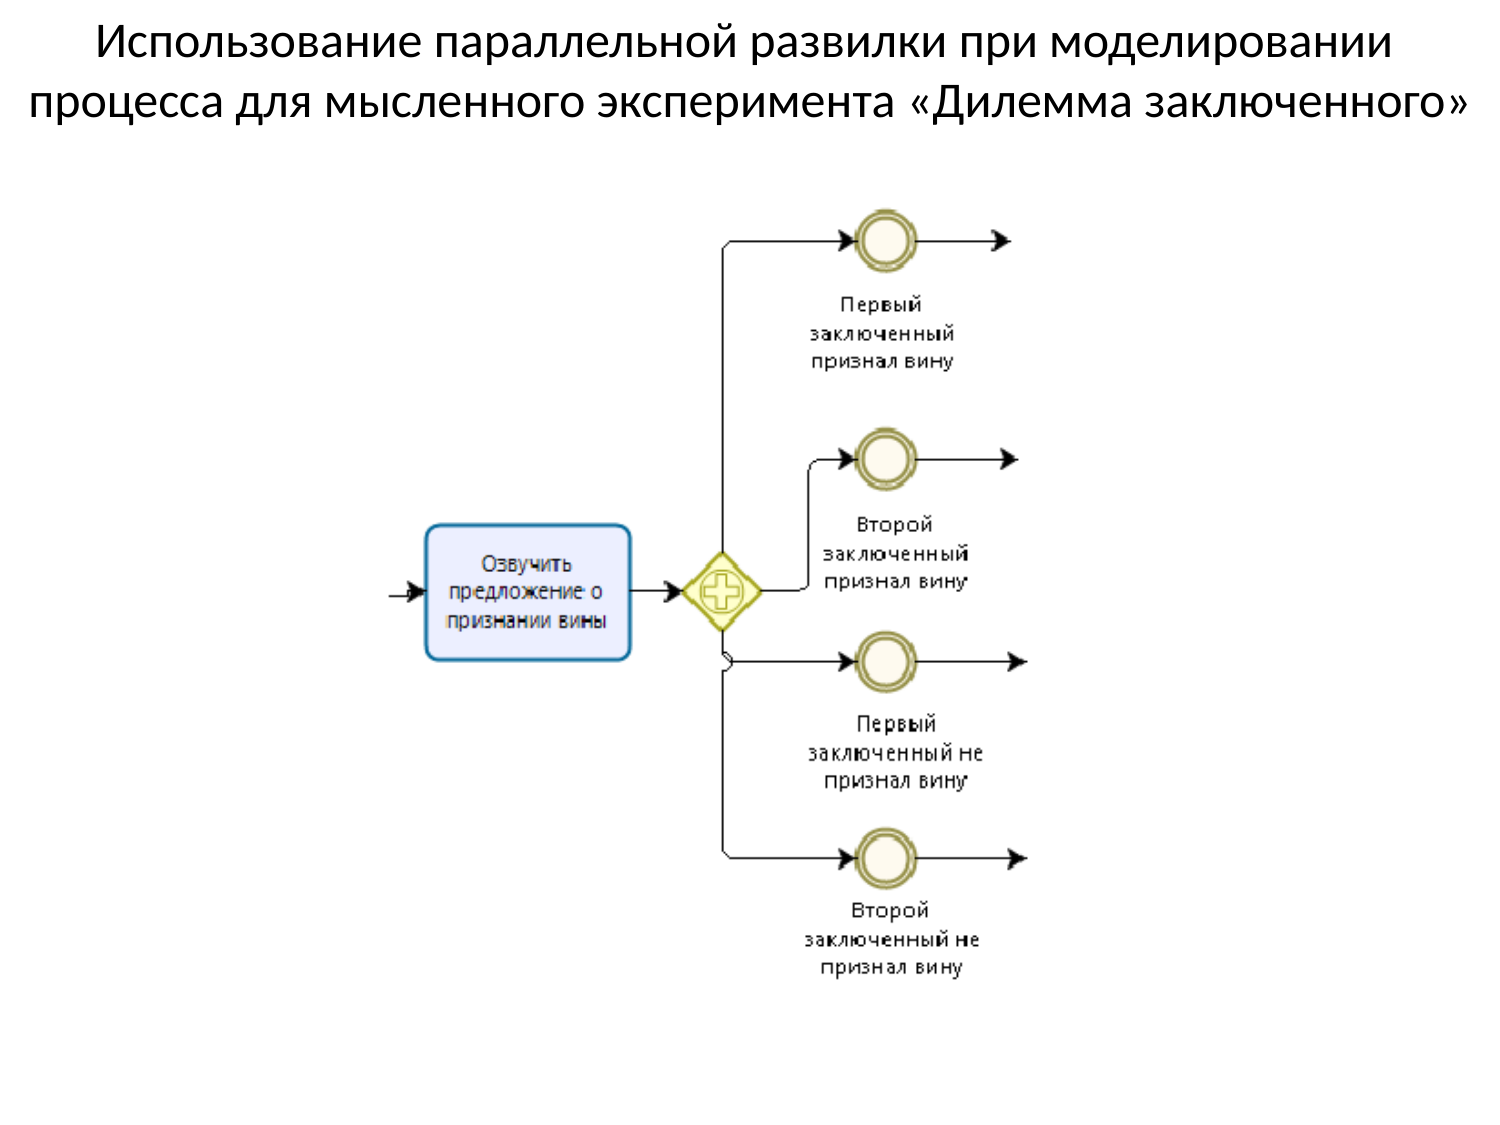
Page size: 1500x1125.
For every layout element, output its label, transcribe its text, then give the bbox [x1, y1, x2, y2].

text_box Использование параллельной развилки при моделировании процесса для мысленного эксперимента «Дилемма заключенного» [0, 0, 1500, 135]
picture [351, 198, 1077, 985]
